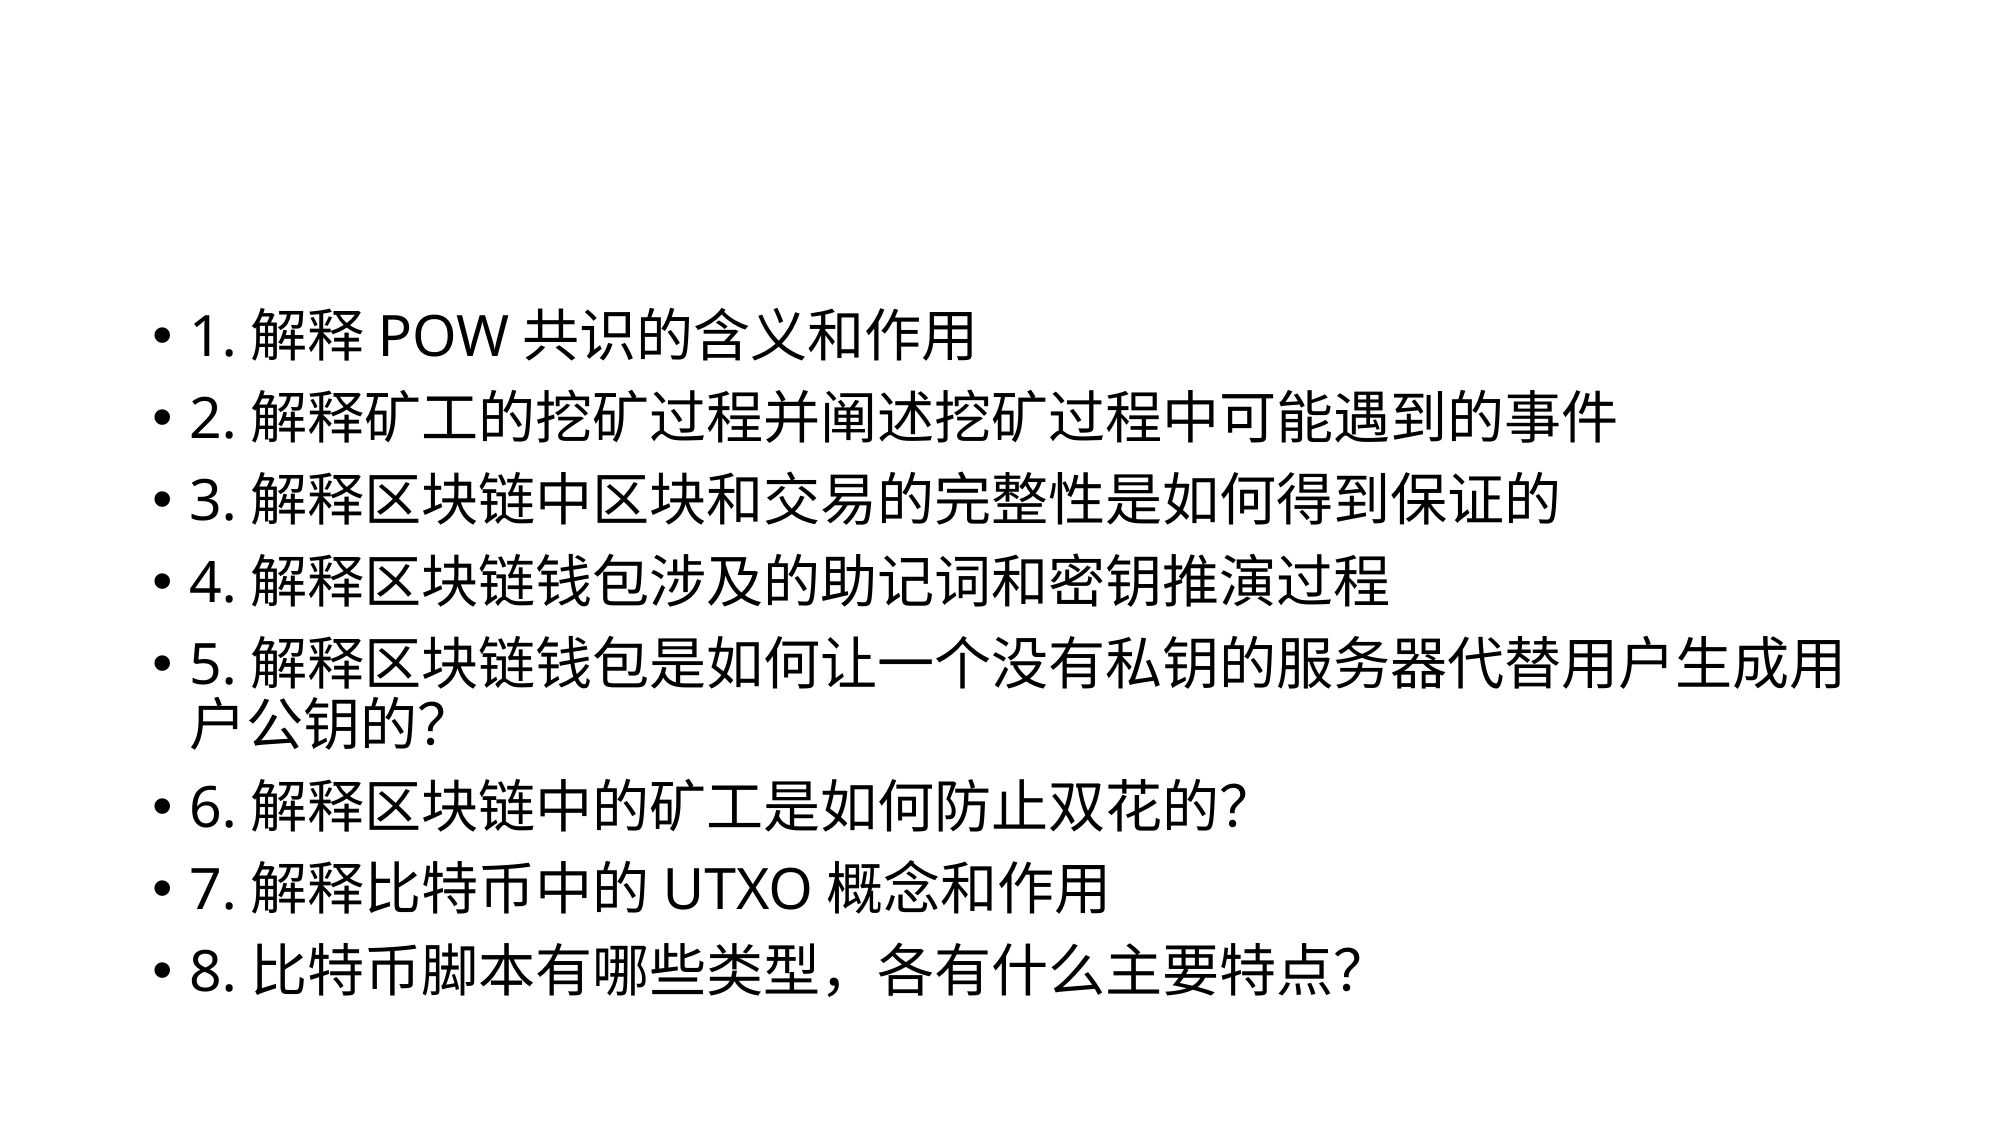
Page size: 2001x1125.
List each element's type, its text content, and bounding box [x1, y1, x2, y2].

list 1.解释POW共识的含义和作用 2.解释矿工的挖矿过程并阐述挖矿过程中可能遇到的事件 3.解释区块链中区块和交易的完整性是如何得到保证的 4.解释区块链钱包涉及的助记词和密钥推演过程 5.解释区块链钱包是如何让一个没有私钥的服务器代替用户生成用户公钥的？ 6.解释区块链中的矿工是如何防止双花的？ 7.解释比特币中的UTXO概念和作用 8.比特币脚本有哪些类型，各有什么主要特点？ [137, 299, 1863, 1014]
